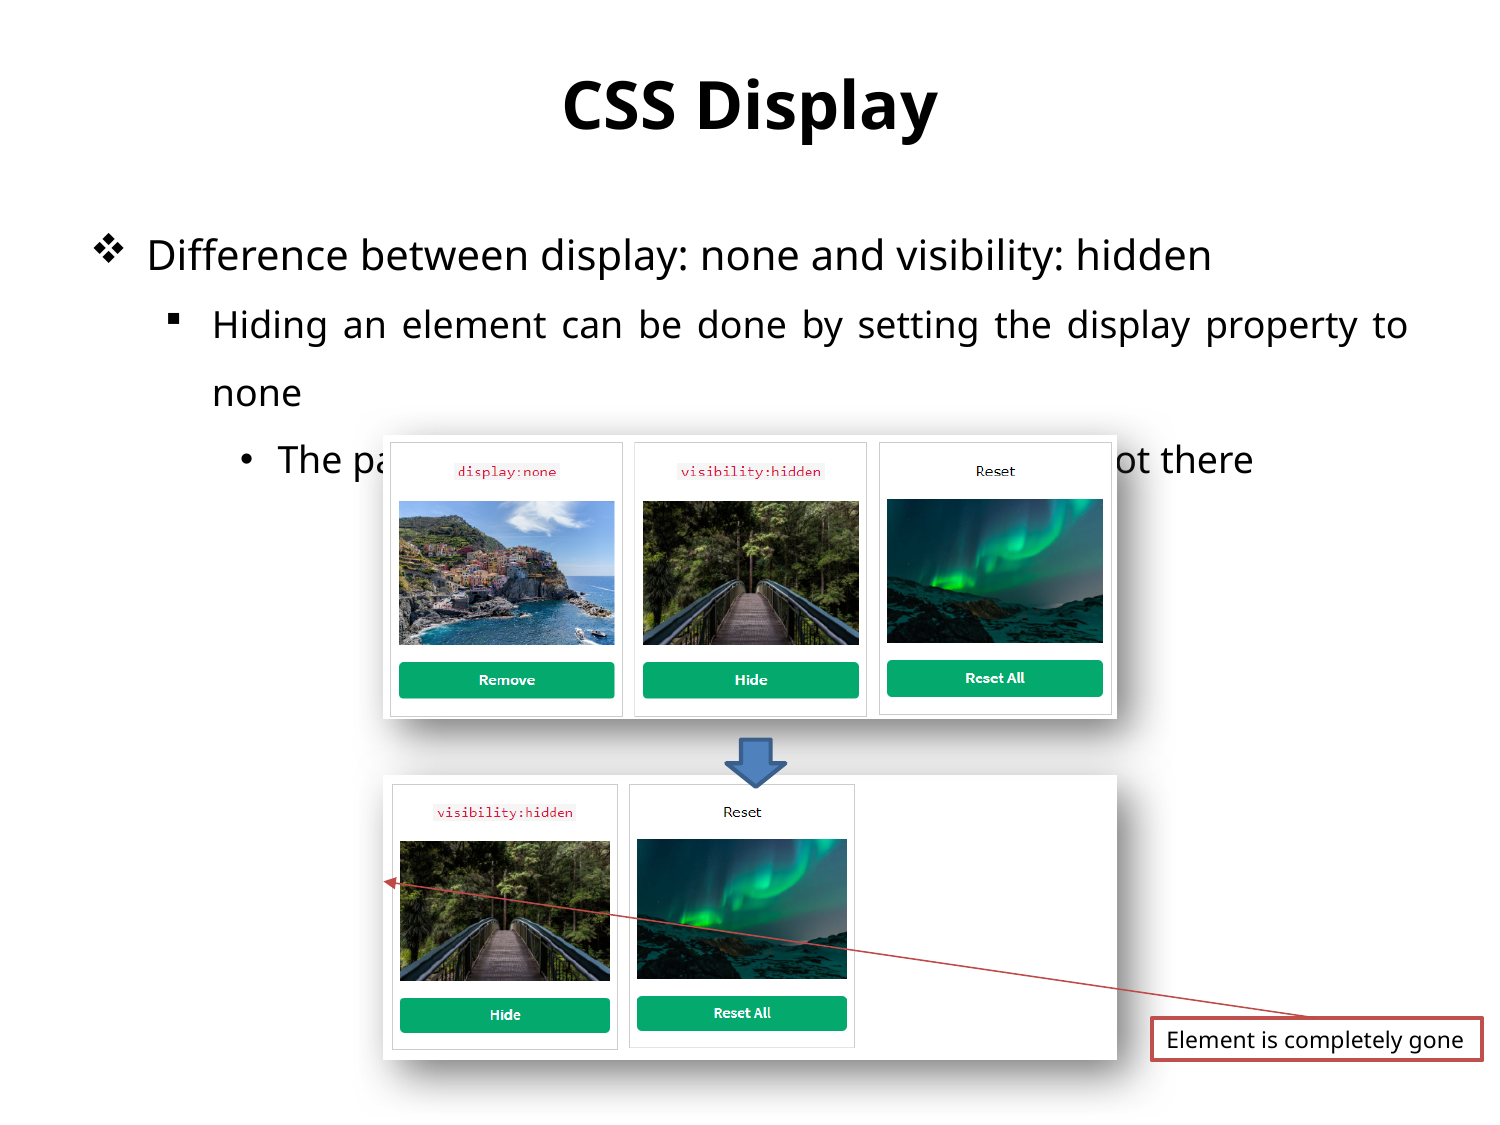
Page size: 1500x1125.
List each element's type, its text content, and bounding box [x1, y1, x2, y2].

text_box Element is completely gone [1150, 1016, 1484, 1062]
title CSS Display [75, 45, 1425, 161]
text_box [724, 737, 788, 773]
list Difference between display: none and visibility: hidden Hiding an element can be done by setting the display property to none The page will be displayed as if the element is not there [75, 196, 1425, 1071]
picture [383, 1019, 1117, 1060]
picture [383, 435, 1117, 720]
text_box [383, 881, 1318, 1019]
picture [383, 775, 1117, 881]
